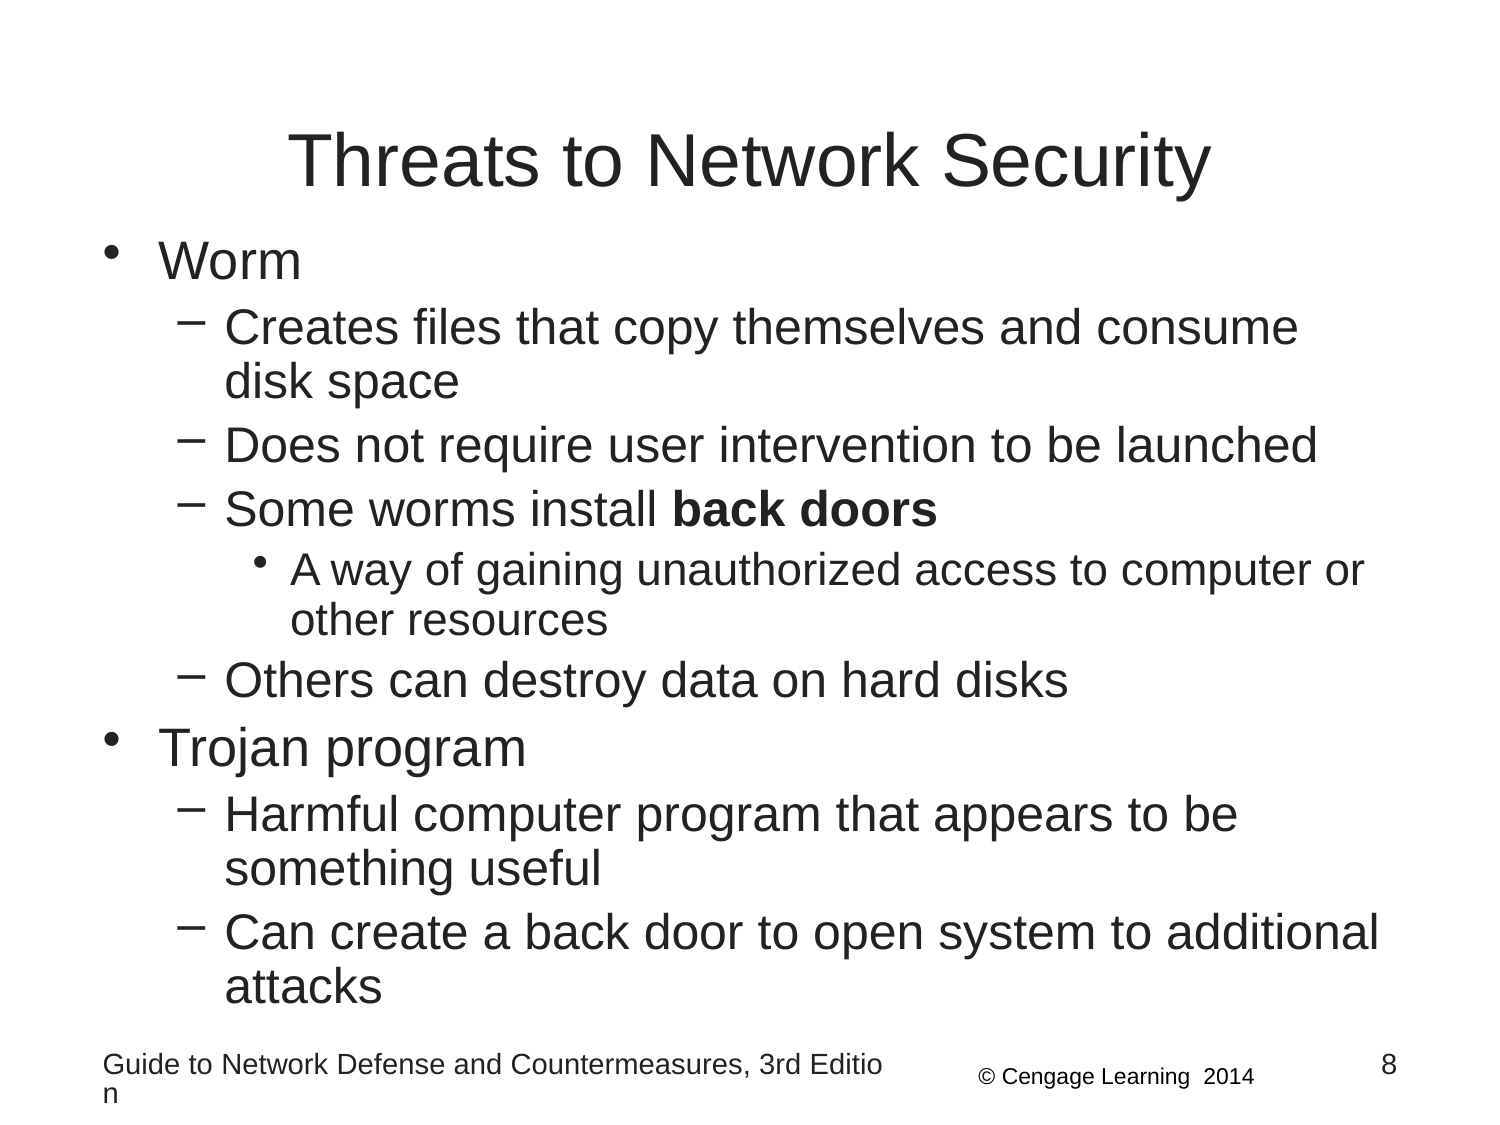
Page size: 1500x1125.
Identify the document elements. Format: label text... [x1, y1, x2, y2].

slide_number 8 [1250, 1037, 1413, 1100]
footer Guide to Network Defense and Countermeasures, 3rd Edition [87, 1037, 913, 1100]
list Worm Creates files that copy themselves and consume disk space Does not require user intervention to be launched Some worms install back doors A way of gaining unauthorized access to computer or other resources Others can destroy data on hard disks Trojan program Harmful computer program that appears to be something useful Can create a back door to open system to additional attacks [87, 224, 1413, 975]
title Threats to Network Security [87, 62, 1413, 224]
